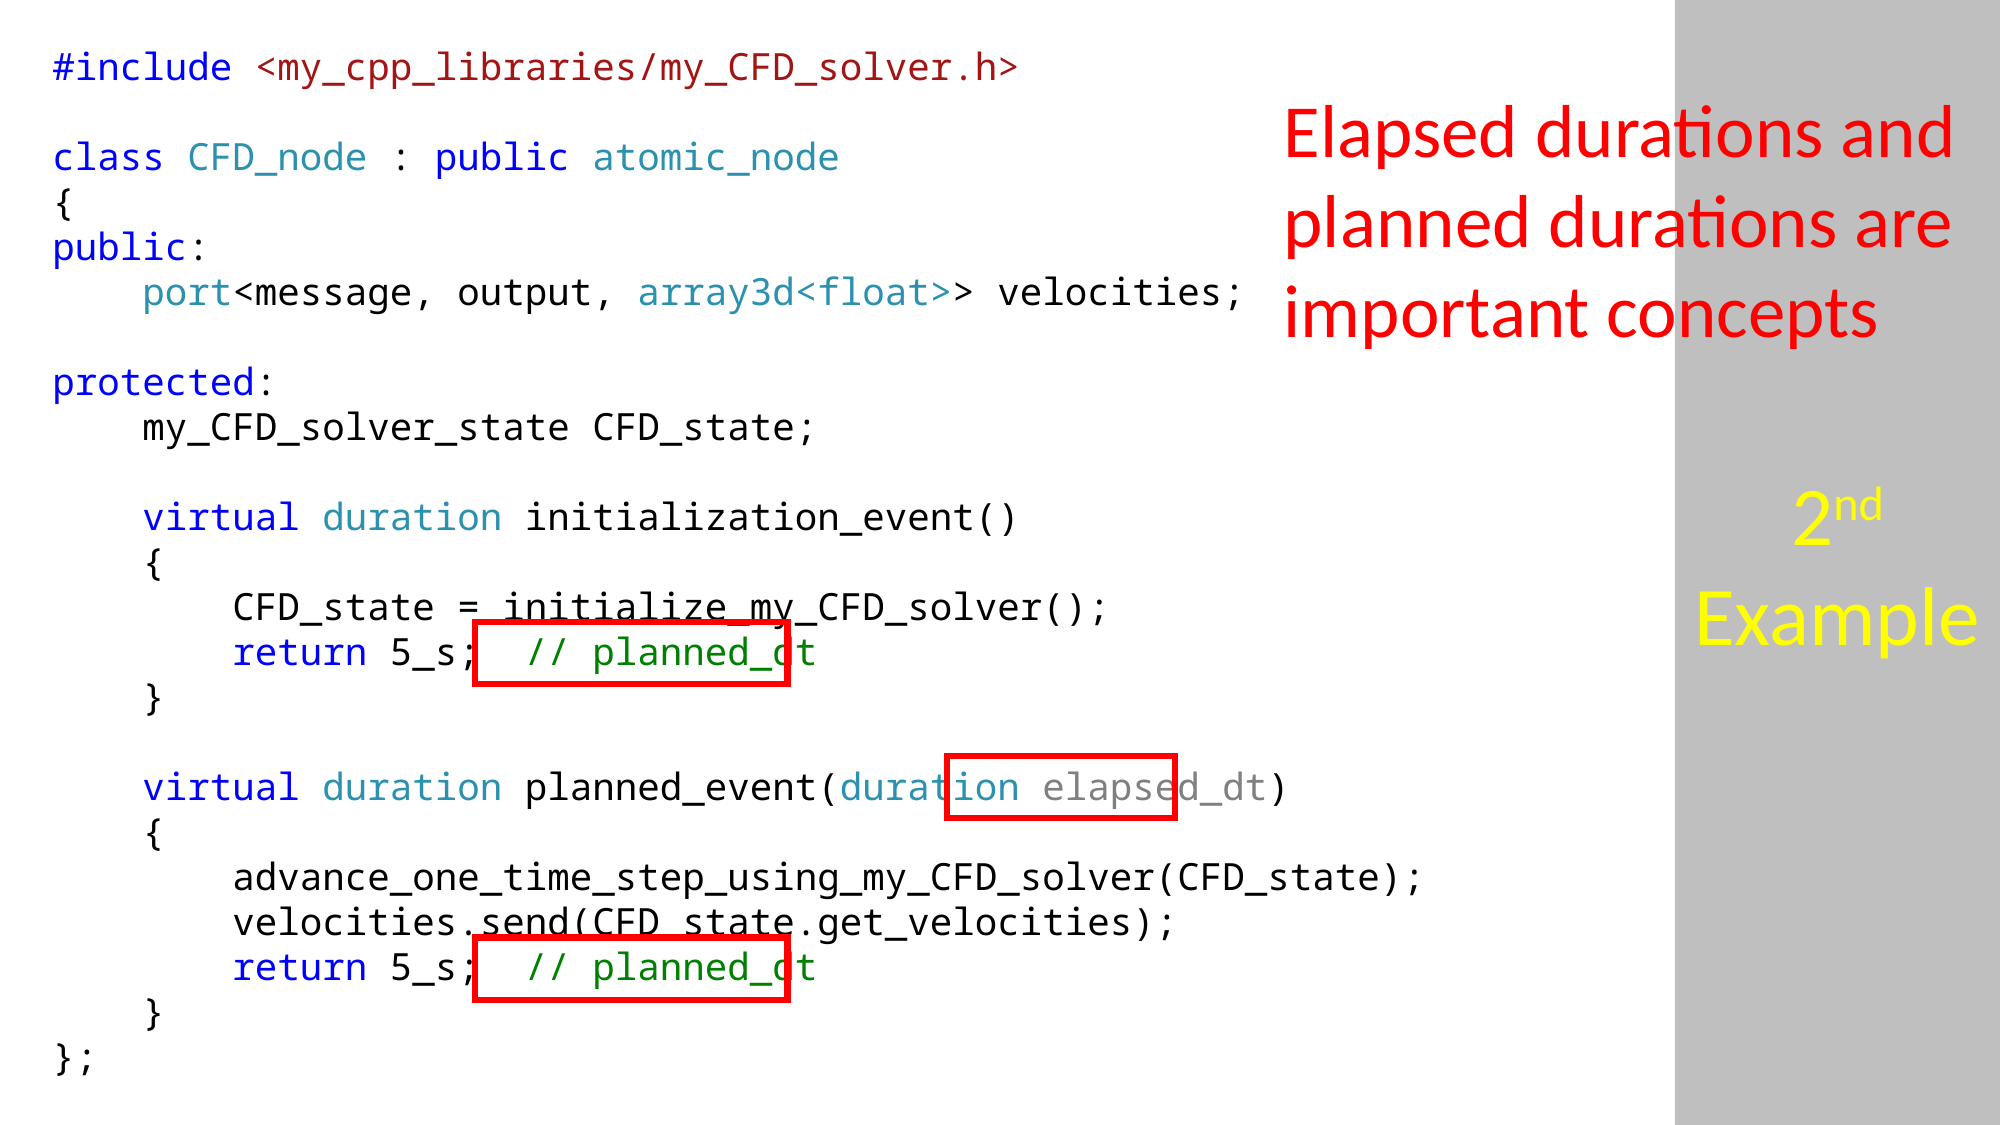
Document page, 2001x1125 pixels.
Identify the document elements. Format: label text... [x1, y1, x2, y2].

text_box #include <my_cpp_libraries/my_CFD_solver.h> class CFD_node : public atomic_node { public: port<message, output, array3d<float>> velocities; protected: my_CFD_solver_state CFD_state; virtual duration initialization_event() { CFD_state = initialize_my_CFD_solver(); return 5_s; // planned_dt } virtual duration planned_event(duration elapsed_dt) { advance_one_time_step_using_my_CFD_solver(CFD_state); velocities.send(CFD_state.get_velocities); return 5_s; // planned_dt } }; [37, 35, 1674, 1085]
text_box 2nd Example [1674, 0, 2000, 1125]
text_box [474, 621, 788, 685]
text_box Elapsed durations and planned durations are important concepts [1268, 74, 1982, 360]
text_box [474, 936, 788, 1001]
text_box [946, 755, 1176, 819]
